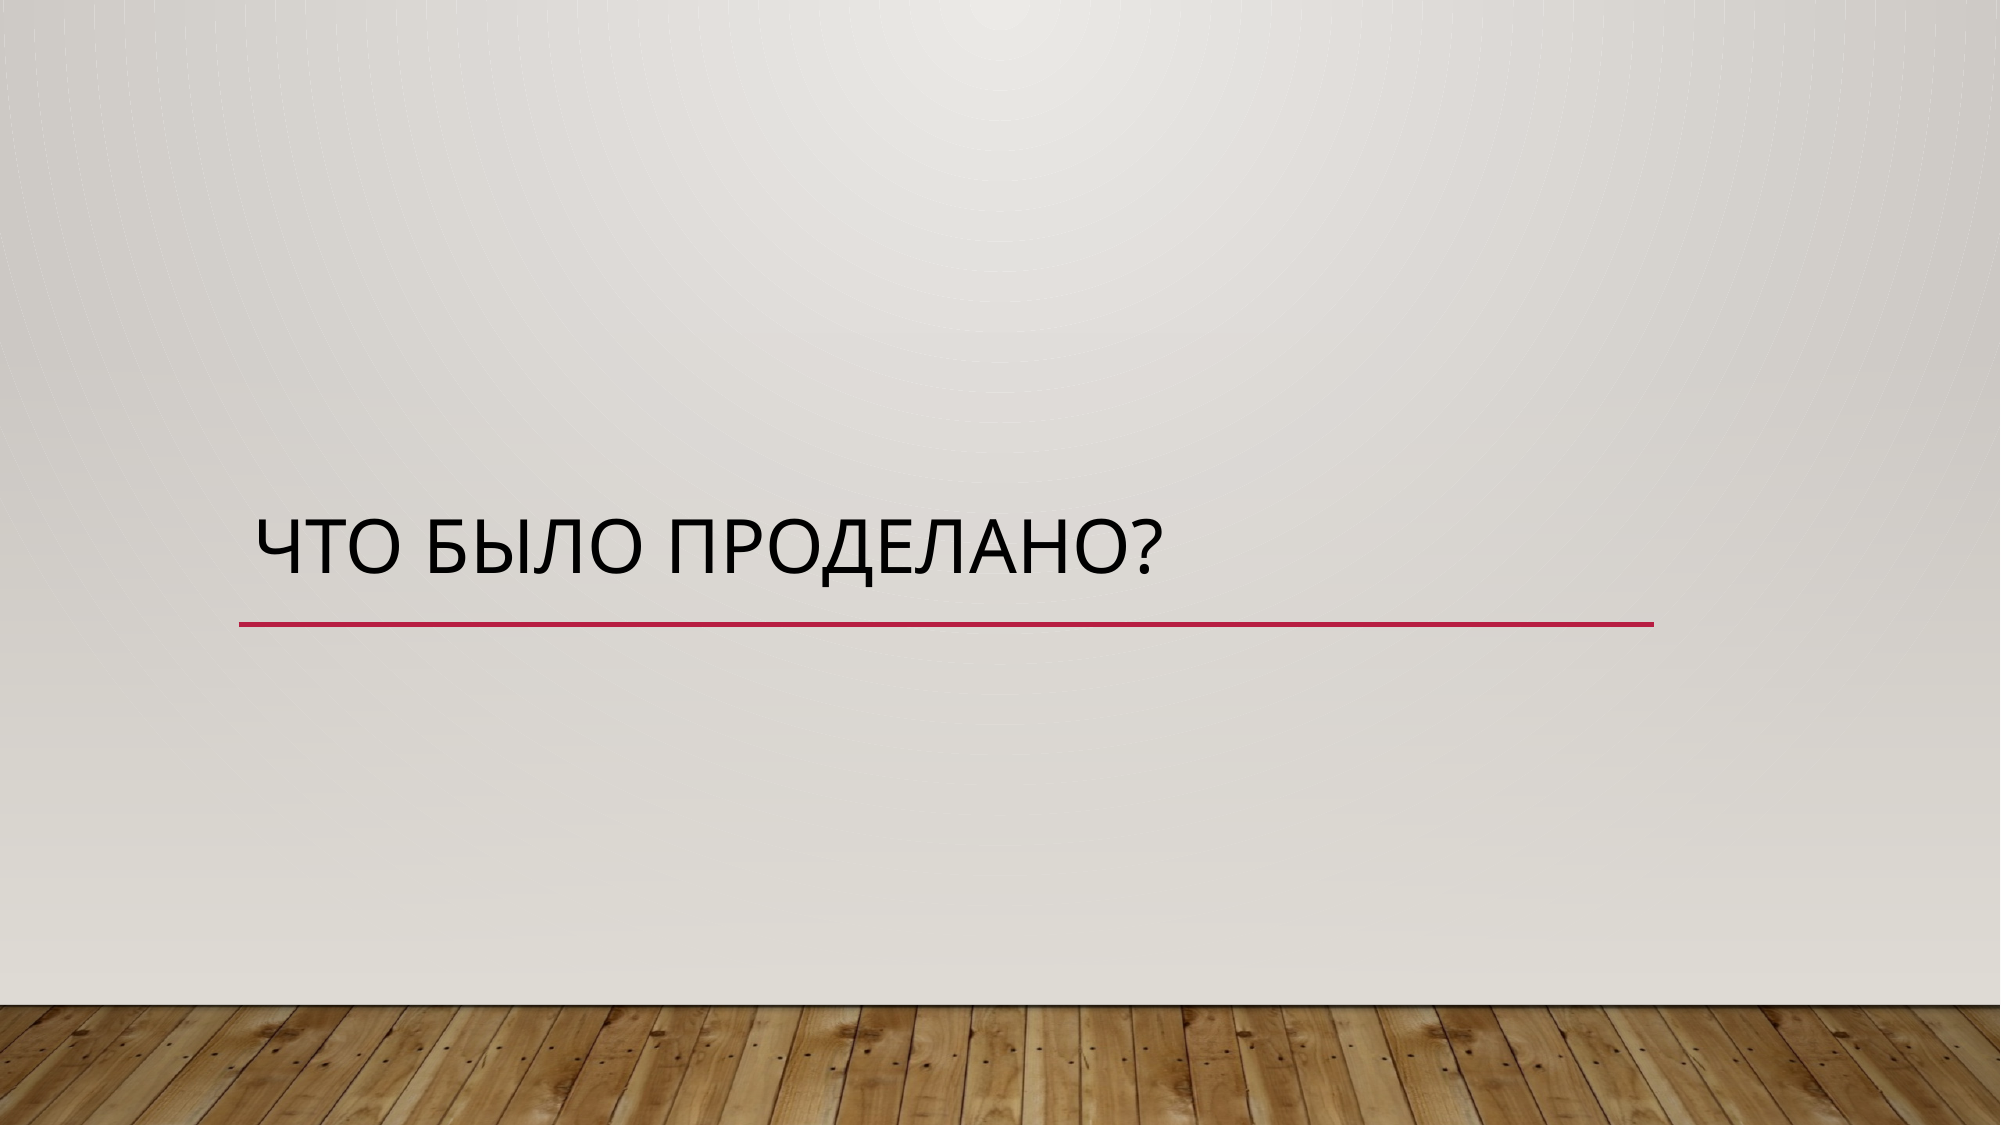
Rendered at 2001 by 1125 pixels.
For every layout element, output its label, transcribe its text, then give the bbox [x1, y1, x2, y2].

picture [0, 1005, 2000, 1125]
title Что было проделано? [238, 288, 1657, 598]
